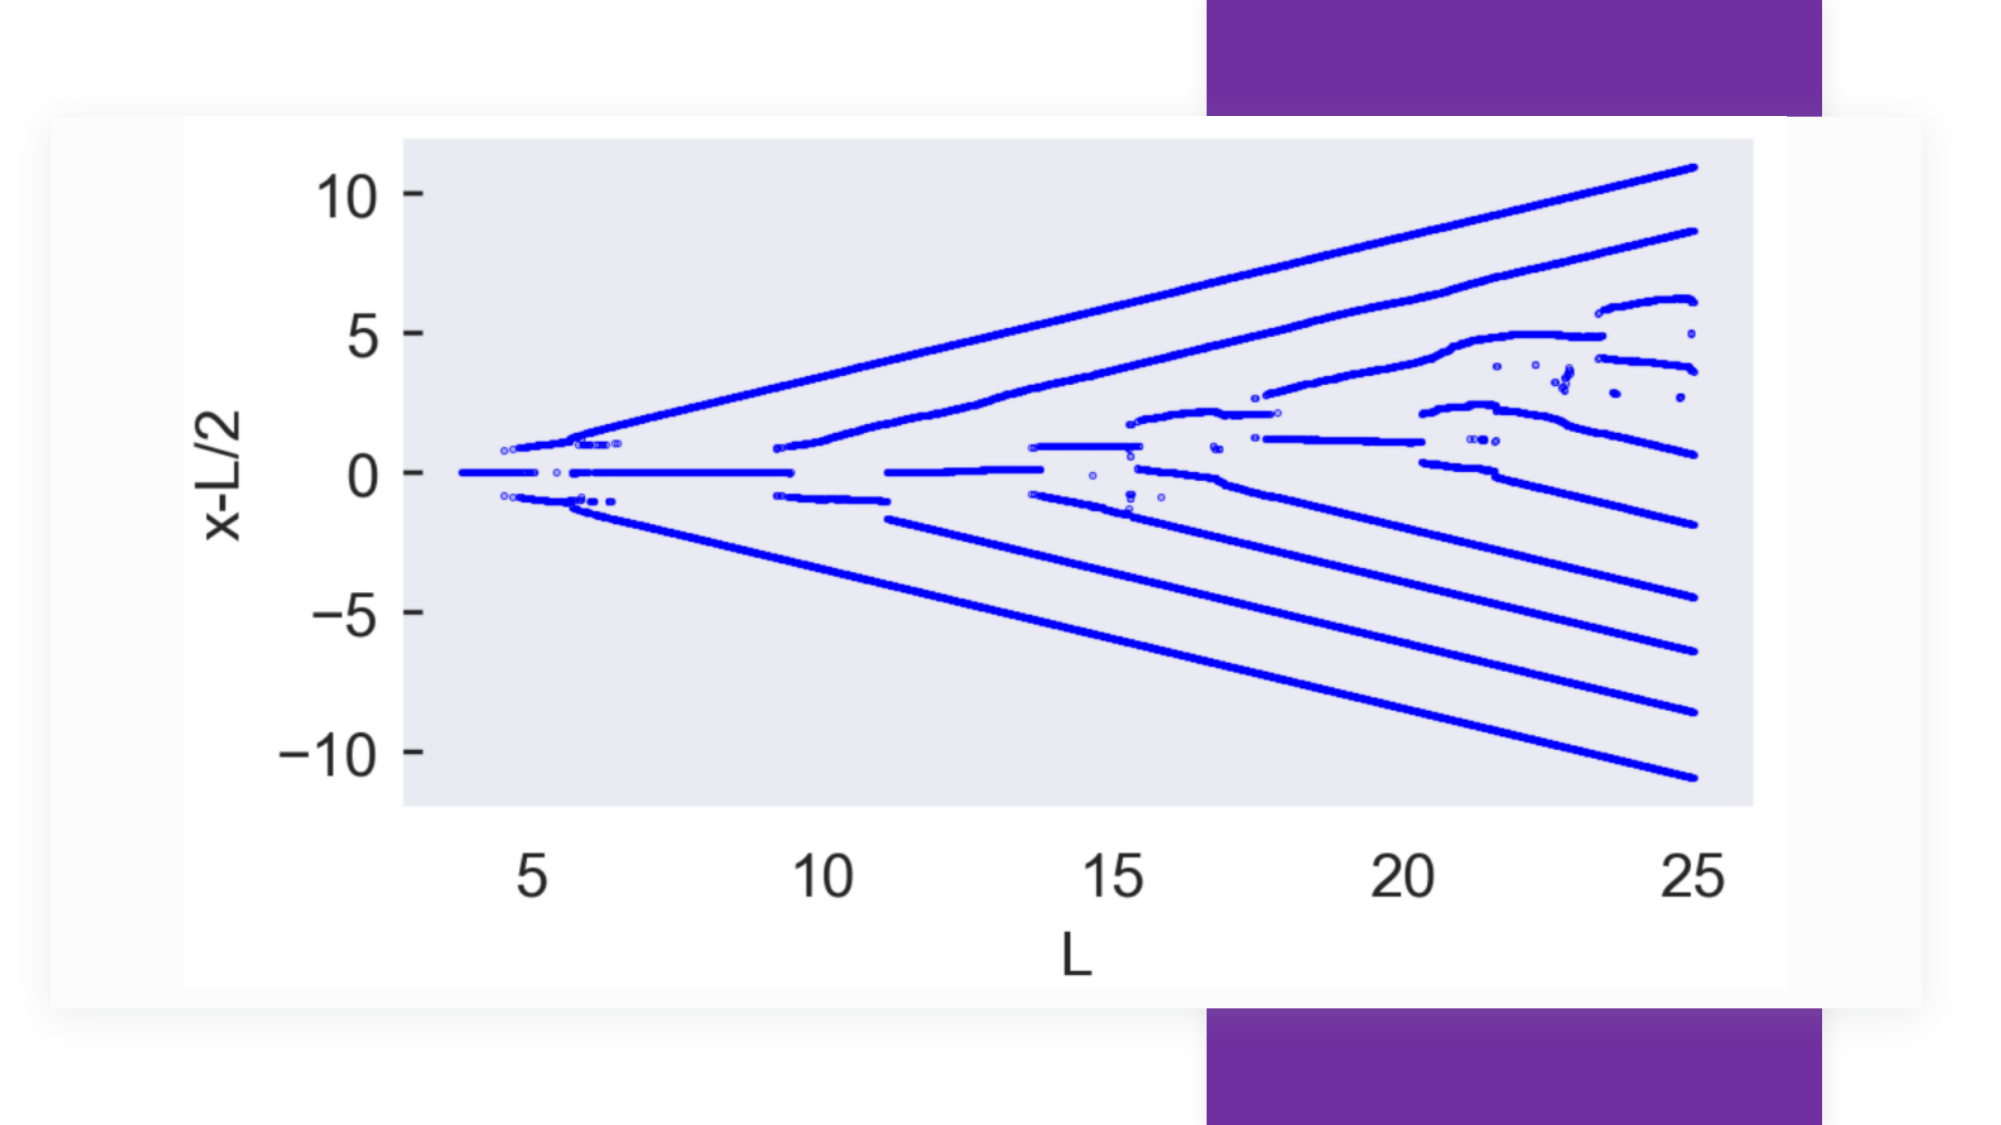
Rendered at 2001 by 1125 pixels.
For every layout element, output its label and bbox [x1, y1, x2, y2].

text_box [50, 0, 1923, 1125]
picture [185, 115, 1788, 989]
